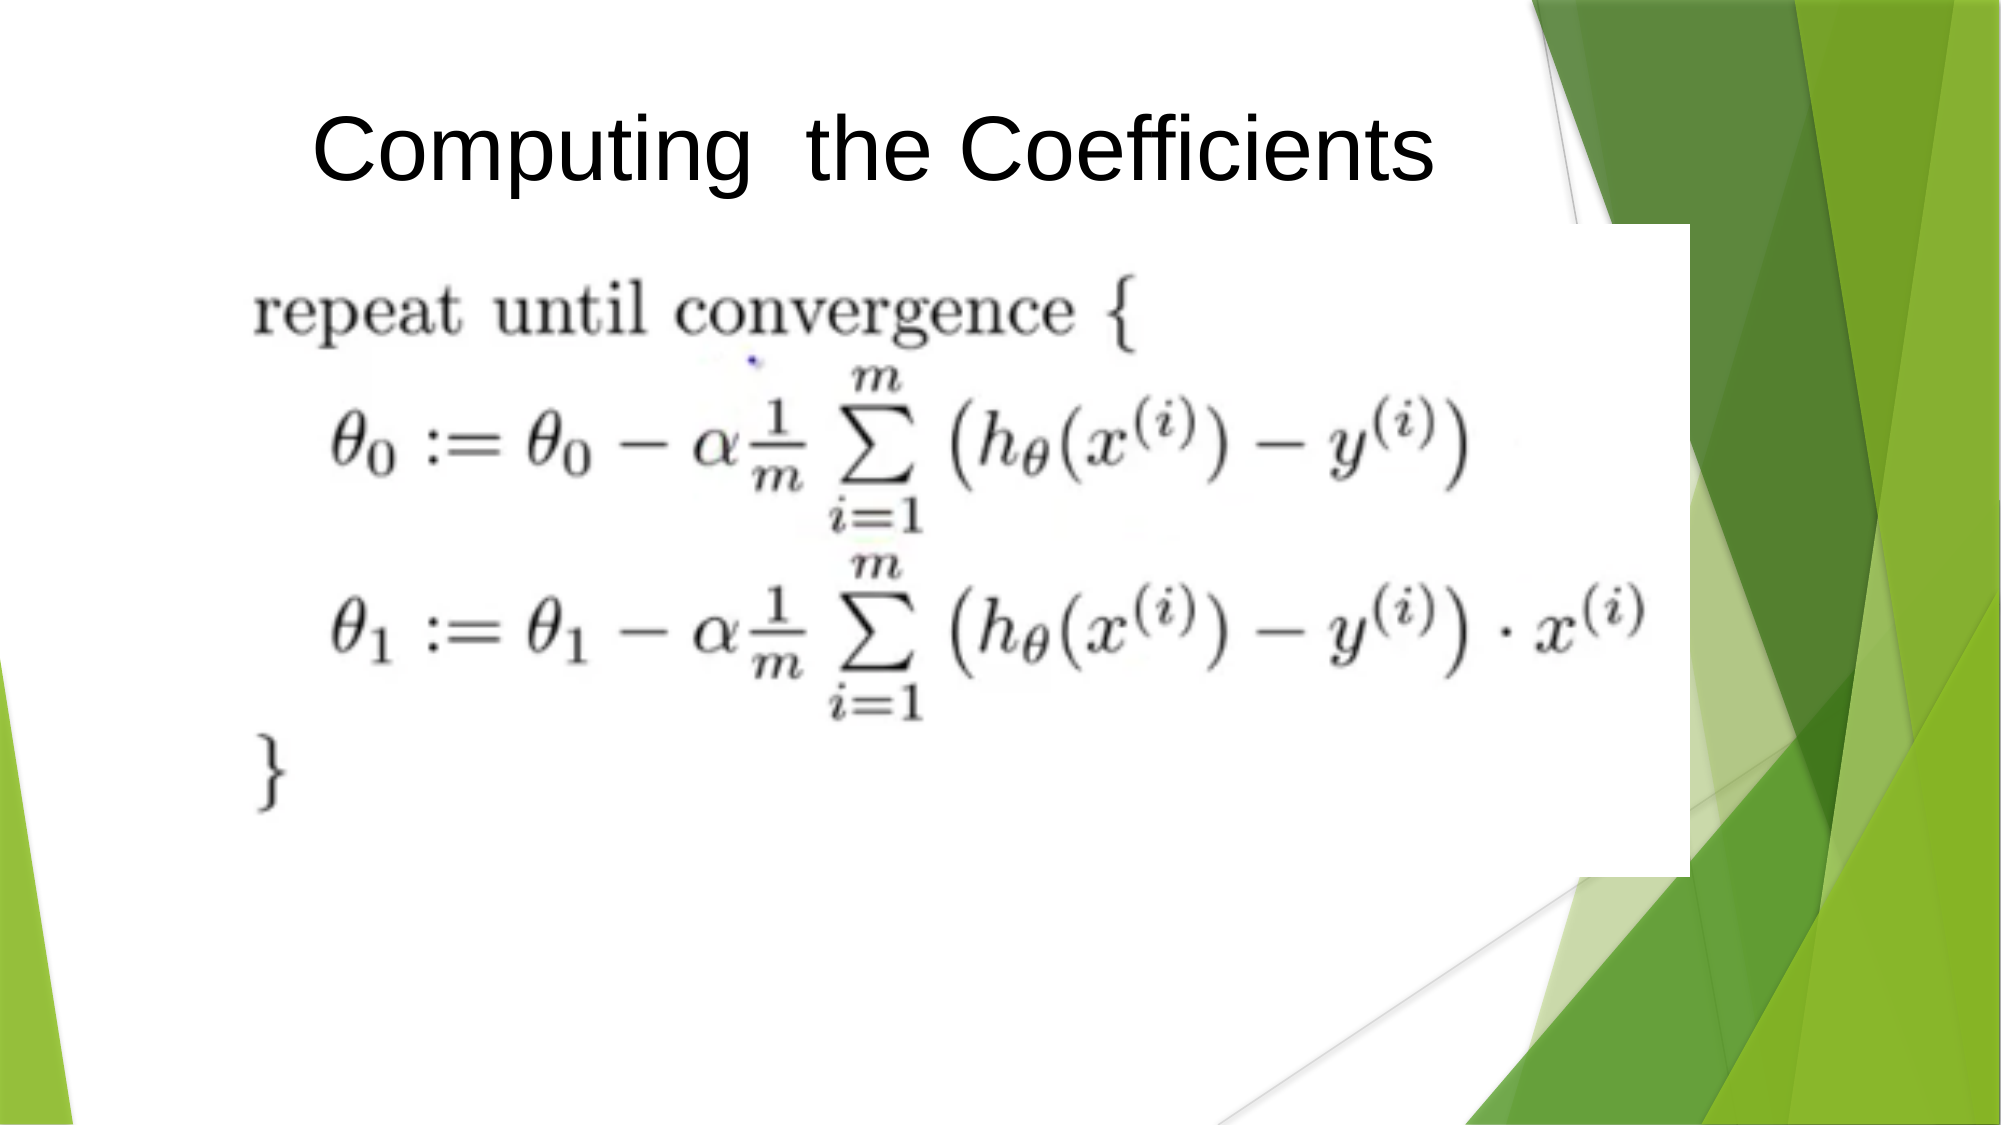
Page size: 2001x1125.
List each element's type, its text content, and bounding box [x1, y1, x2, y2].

text_box Computing the Coefficients [72, 52, 1677, 236]
picture [235, 224, 1690, 877]
